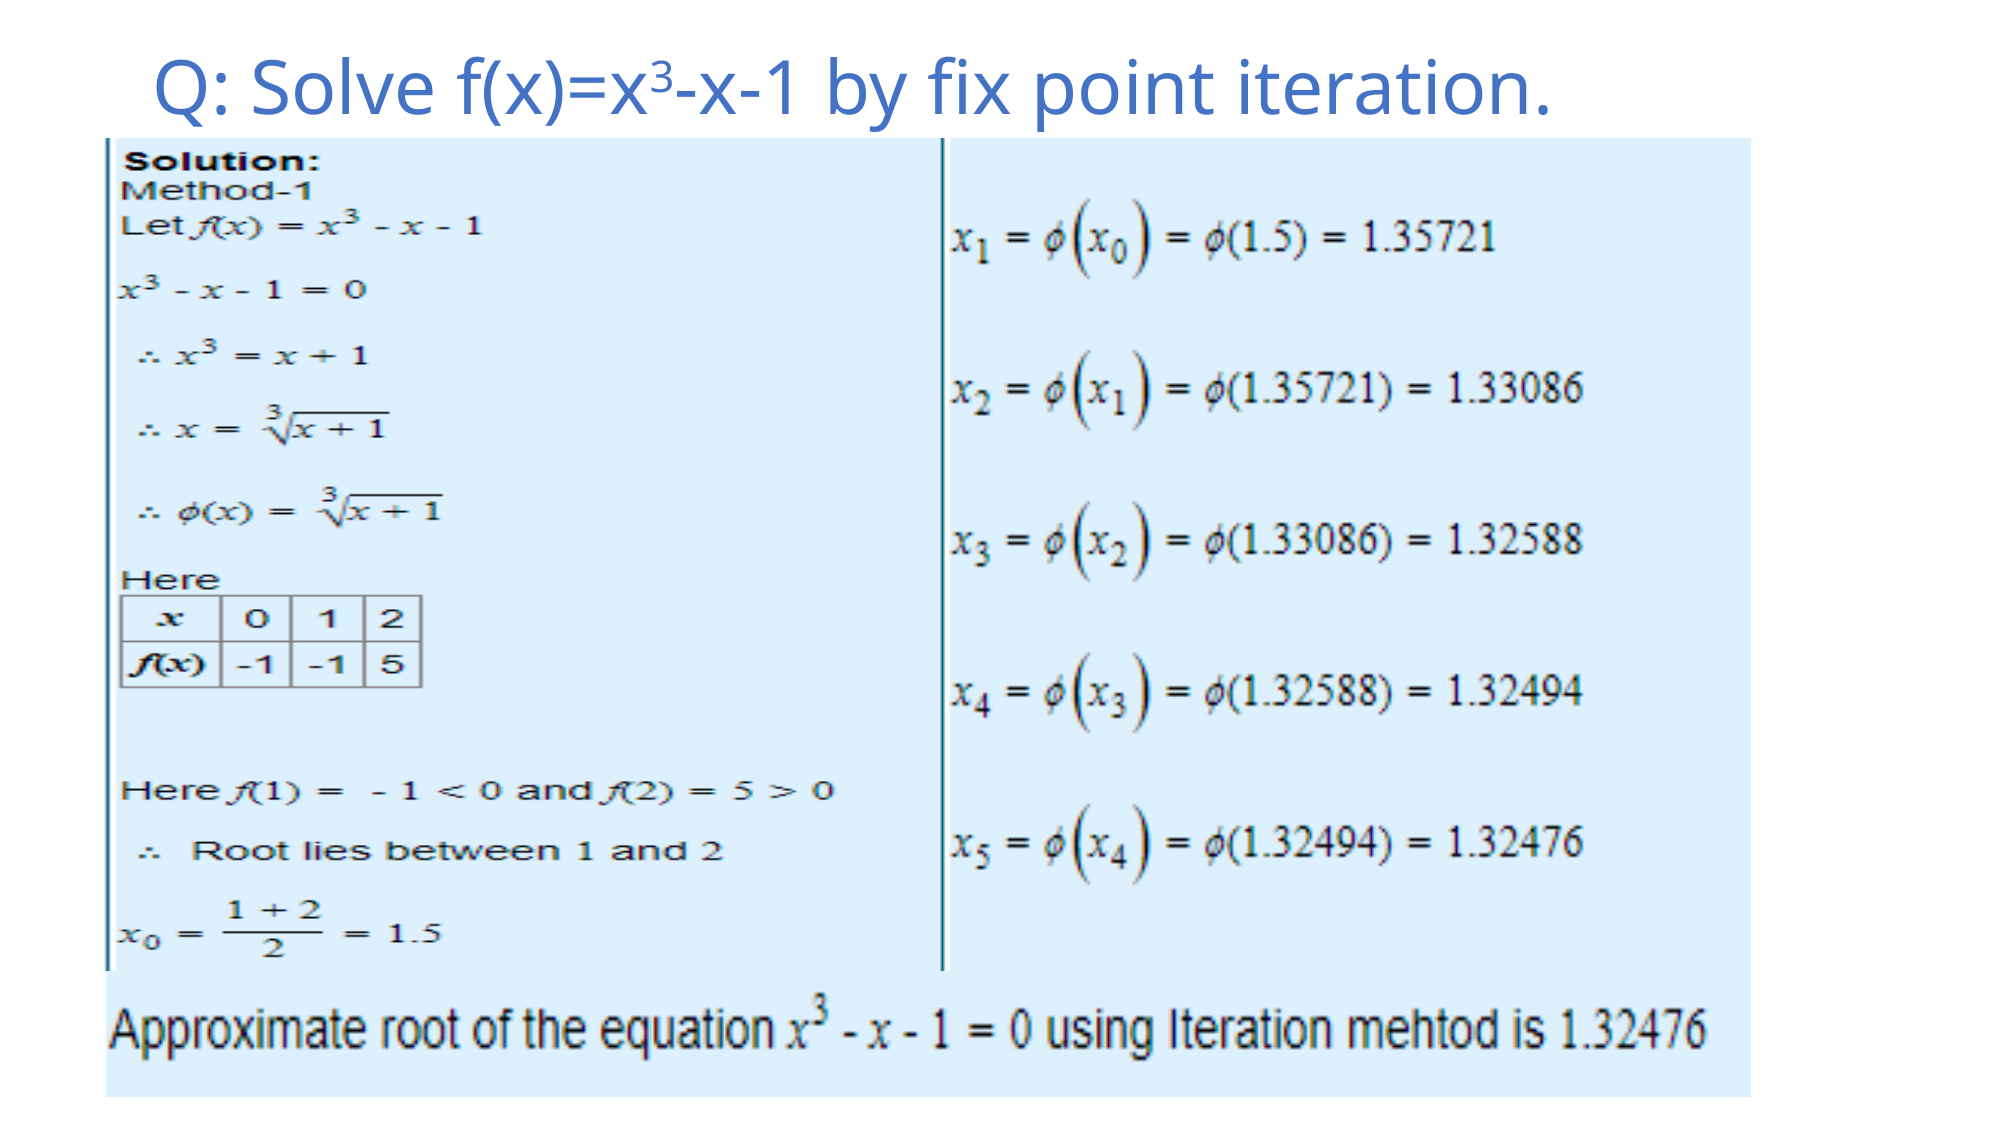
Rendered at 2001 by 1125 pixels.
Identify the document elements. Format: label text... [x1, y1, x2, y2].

title Q: Solve f(x)=x3-x-1 by fix point iteration. [137, 42, 1863, 140]
picture [104, 138, 1751, 1097]
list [104, 138, 939, 971]
